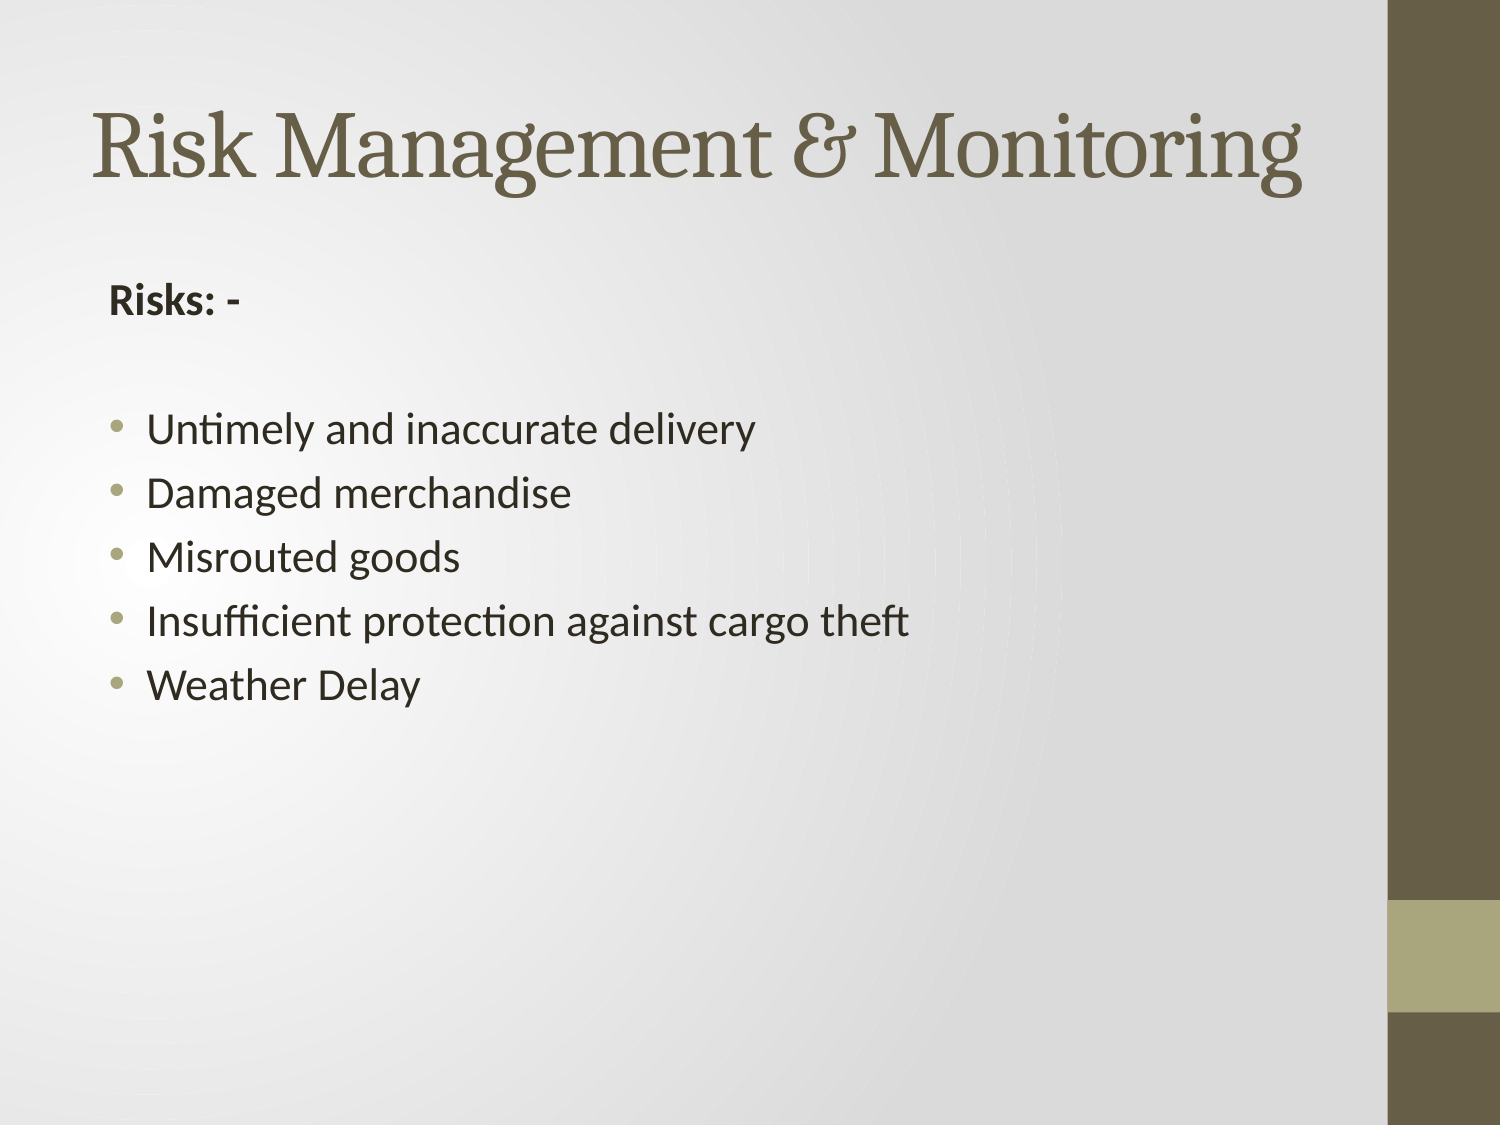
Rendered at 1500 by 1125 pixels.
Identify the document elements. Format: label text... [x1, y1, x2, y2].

list Risks: - Untimely and inaccurate delivery Damaged merchandise Misrouted goods Insufficient protection against cargo theft Weather Delay [75, 262, 1325, 1050]
title Risk Management & Monitoring [75, 45, 1325, 233]
